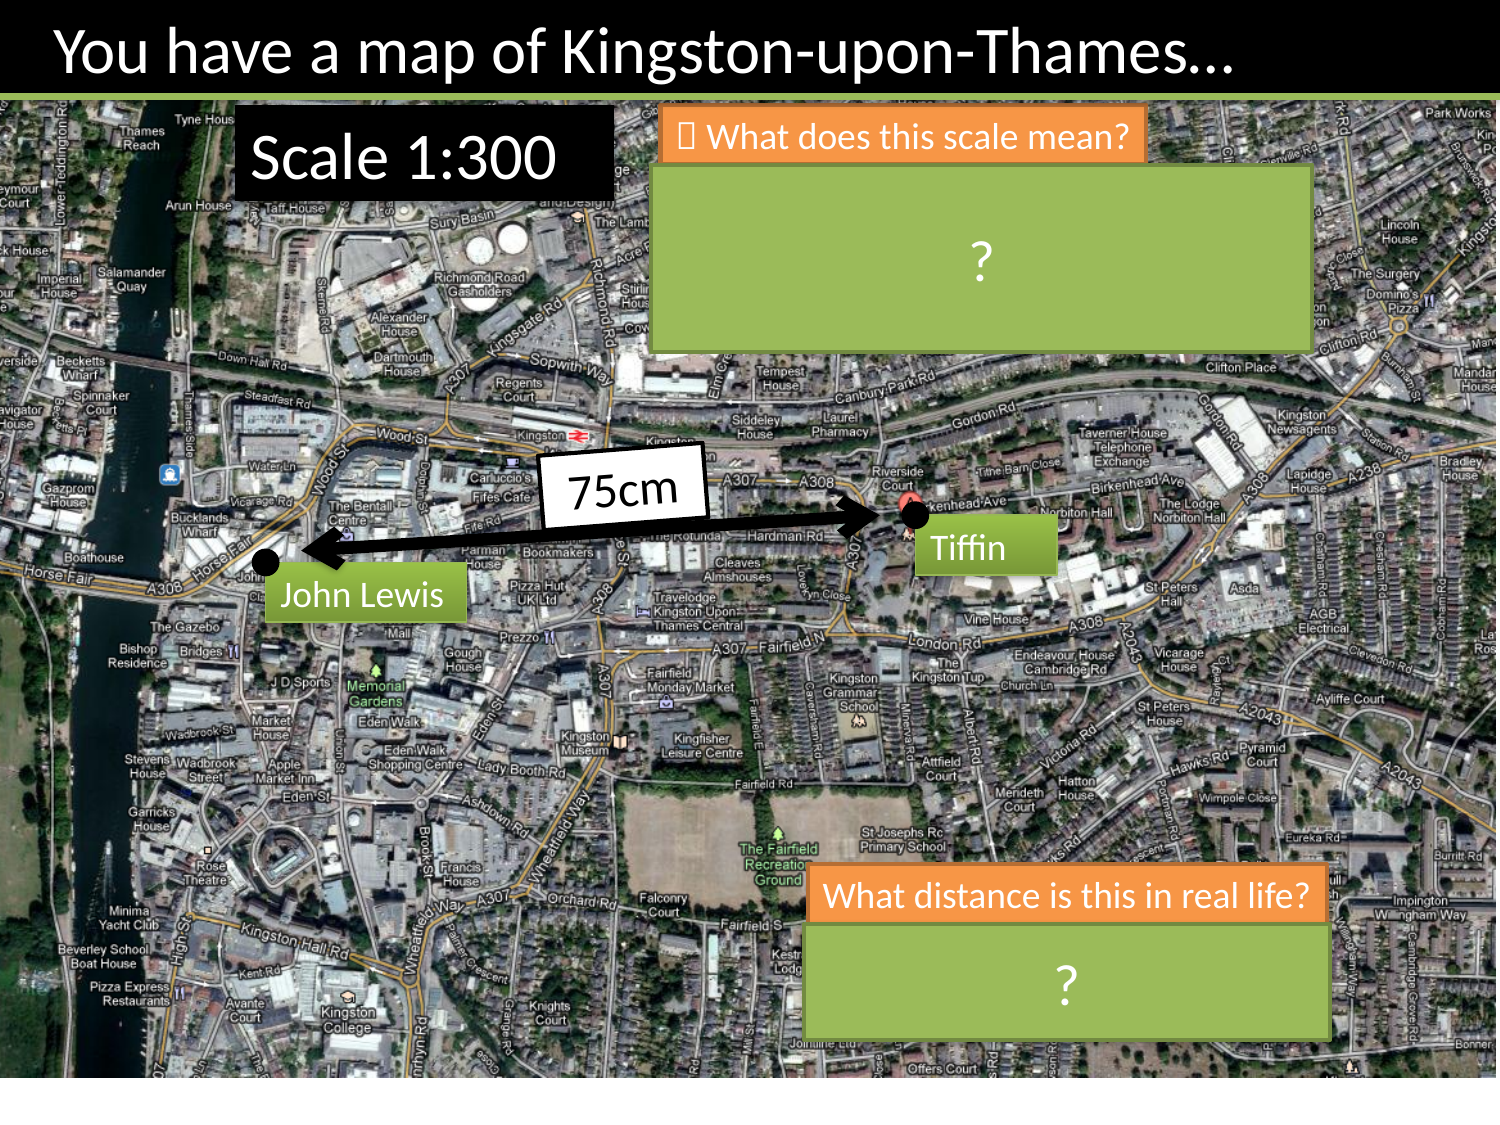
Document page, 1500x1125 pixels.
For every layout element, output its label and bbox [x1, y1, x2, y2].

text_box [300, 448, 881, 551]
picture [0, 97, 1496, 1078]
text_box [0, 0, 1500, 97]
